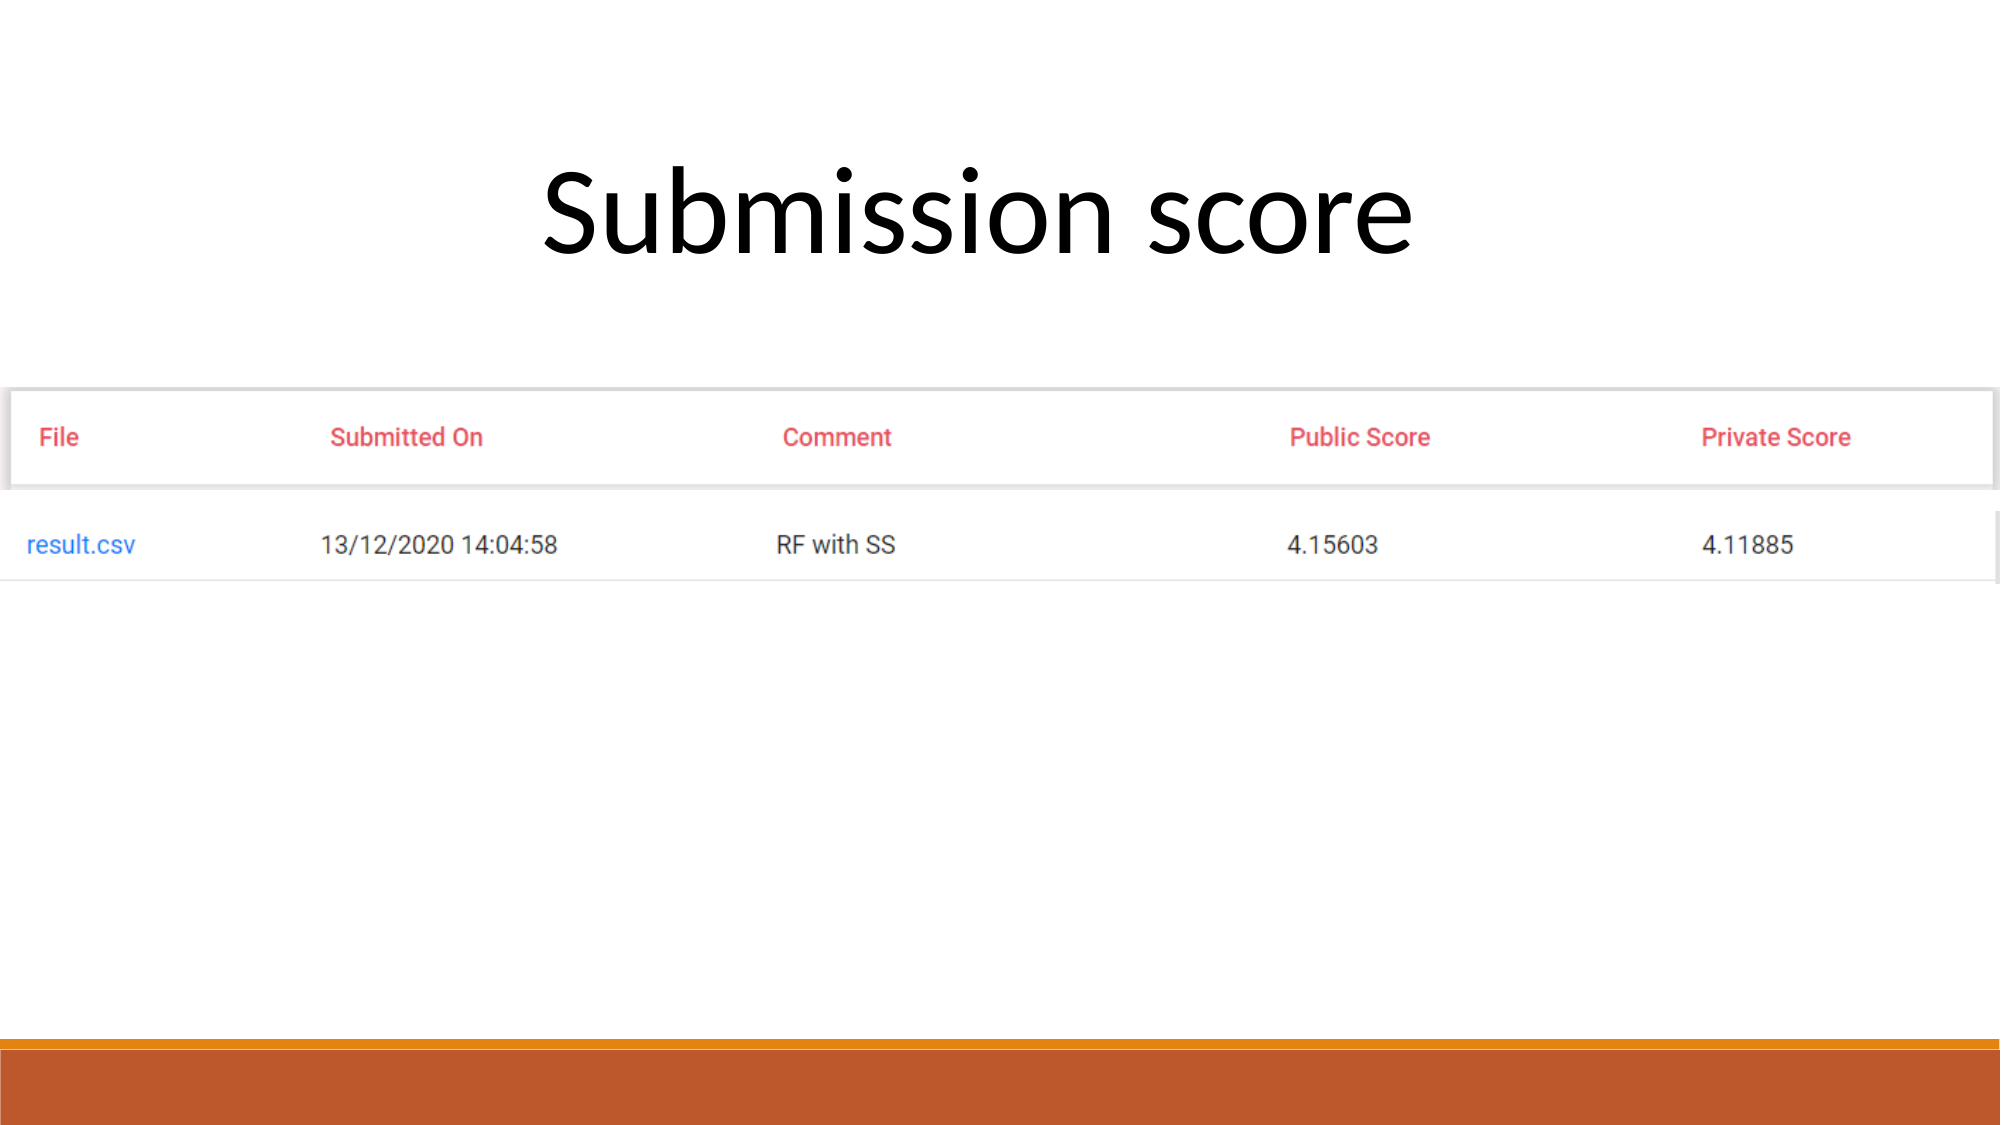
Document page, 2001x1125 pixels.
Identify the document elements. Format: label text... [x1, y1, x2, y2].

picture [0, 511, 2000, 585]
picture [0, 387, 2000, 491]
text_box Submission score [527, 120, 1691, 383]
